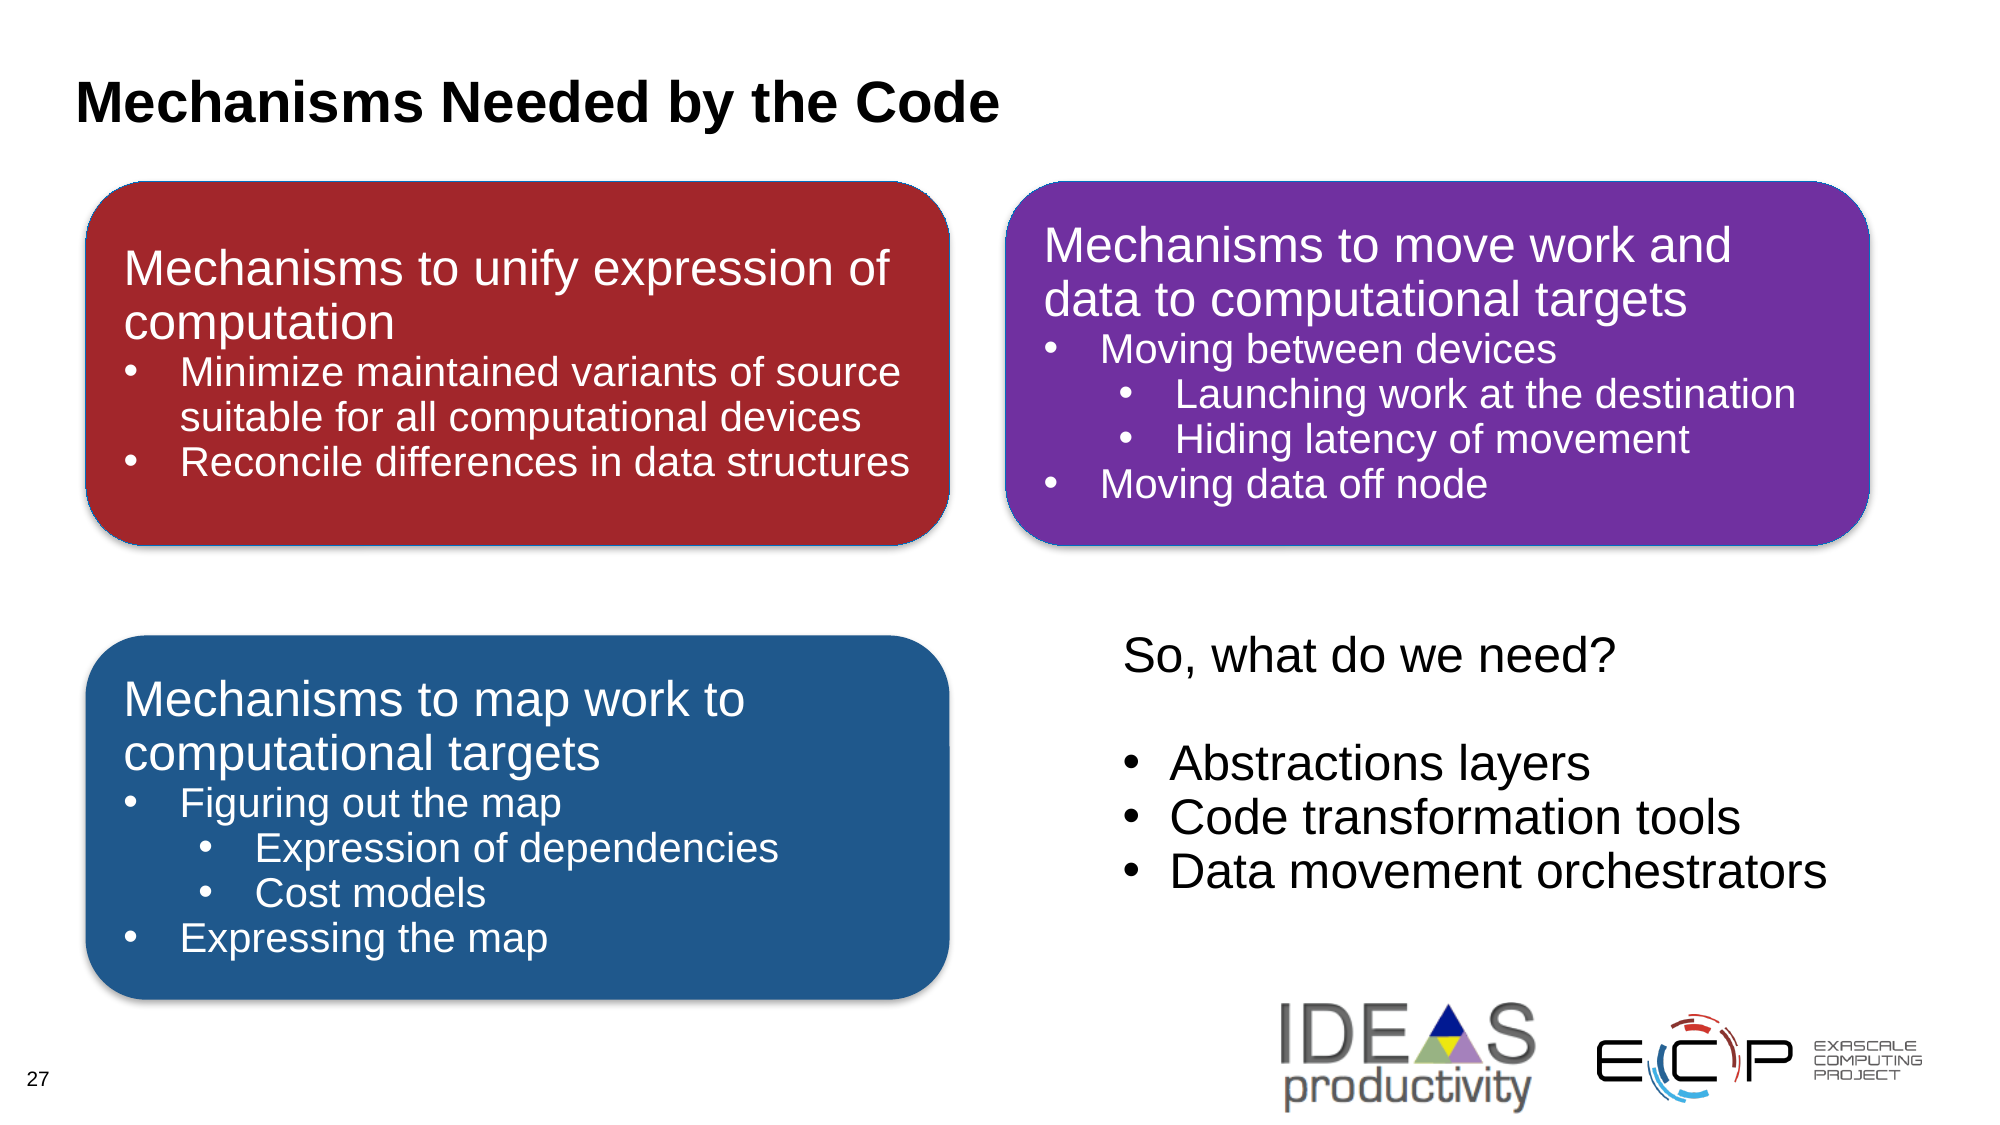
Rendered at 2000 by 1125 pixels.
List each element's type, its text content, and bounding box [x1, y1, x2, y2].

picture [1597, 1014, 1922, 1103]
text_box Mechanisms to unify expression of computation Minimize maintained variants of source suitable for all computational devices Reconcile differences in data structures [85, 181, 950, 546]
title Mechanisms Needed by the Code [59, 67, 1926, 218]
text_box Mechanisms to move work and data to computational targets Moving between devices Launching work at the destination Hiding latency of movement Moving data off node [1005, 181, 1870, 546]
text_box So, what do we need? Abstractions layers Code transformation tools Data movement orchestrators [1102, 614, 1849, 915]
text_box Mechanisms to map work to computational targets Figuring out the map Expression of dependencies Cost models Expressing the map [85, 635, 950, 1000]
picture [1280, 1002, 1537, 1114]
